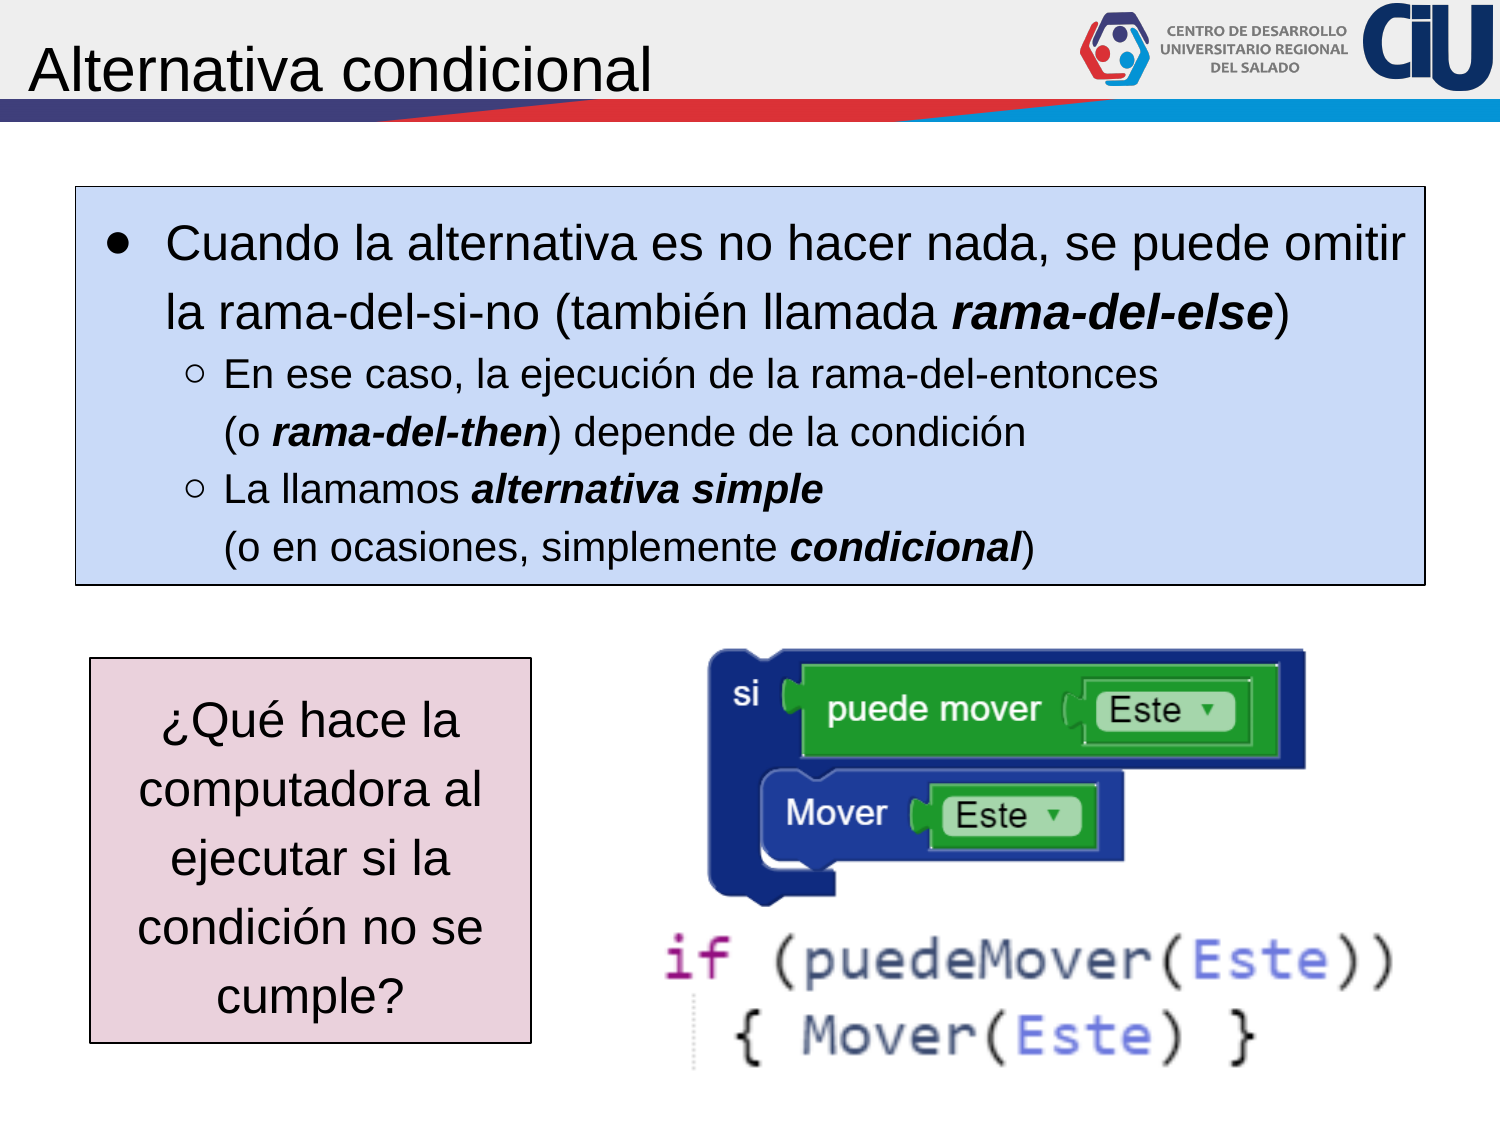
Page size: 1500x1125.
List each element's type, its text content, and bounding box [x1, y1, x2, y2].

picture [648, 627, 1426, 1101]
title Alternativa condicional [13, 8, 1126, 119]
picture [0, 99, 912, 122]
picture [1126, 12, 1348, 86]
text_box Cuando la alternativa es no hacer nada, se puede omitir la rama-del-si-no (también llamada rama-del-else) En ese caso, la ejecución de la rama-del-entonces (o rama-del-then) depende de la condición La llamamos alternativa simple (o en ocasiones, simplemente condicional) [75, 186, 1425, 586]
picture [1363, 3, 1493, 91]
text_box ¿Qué hace la computadora al ejecutar si la condición no se cumple? [89, 658, 532, 1044]
picture [1126, 68, 1132, 78]
